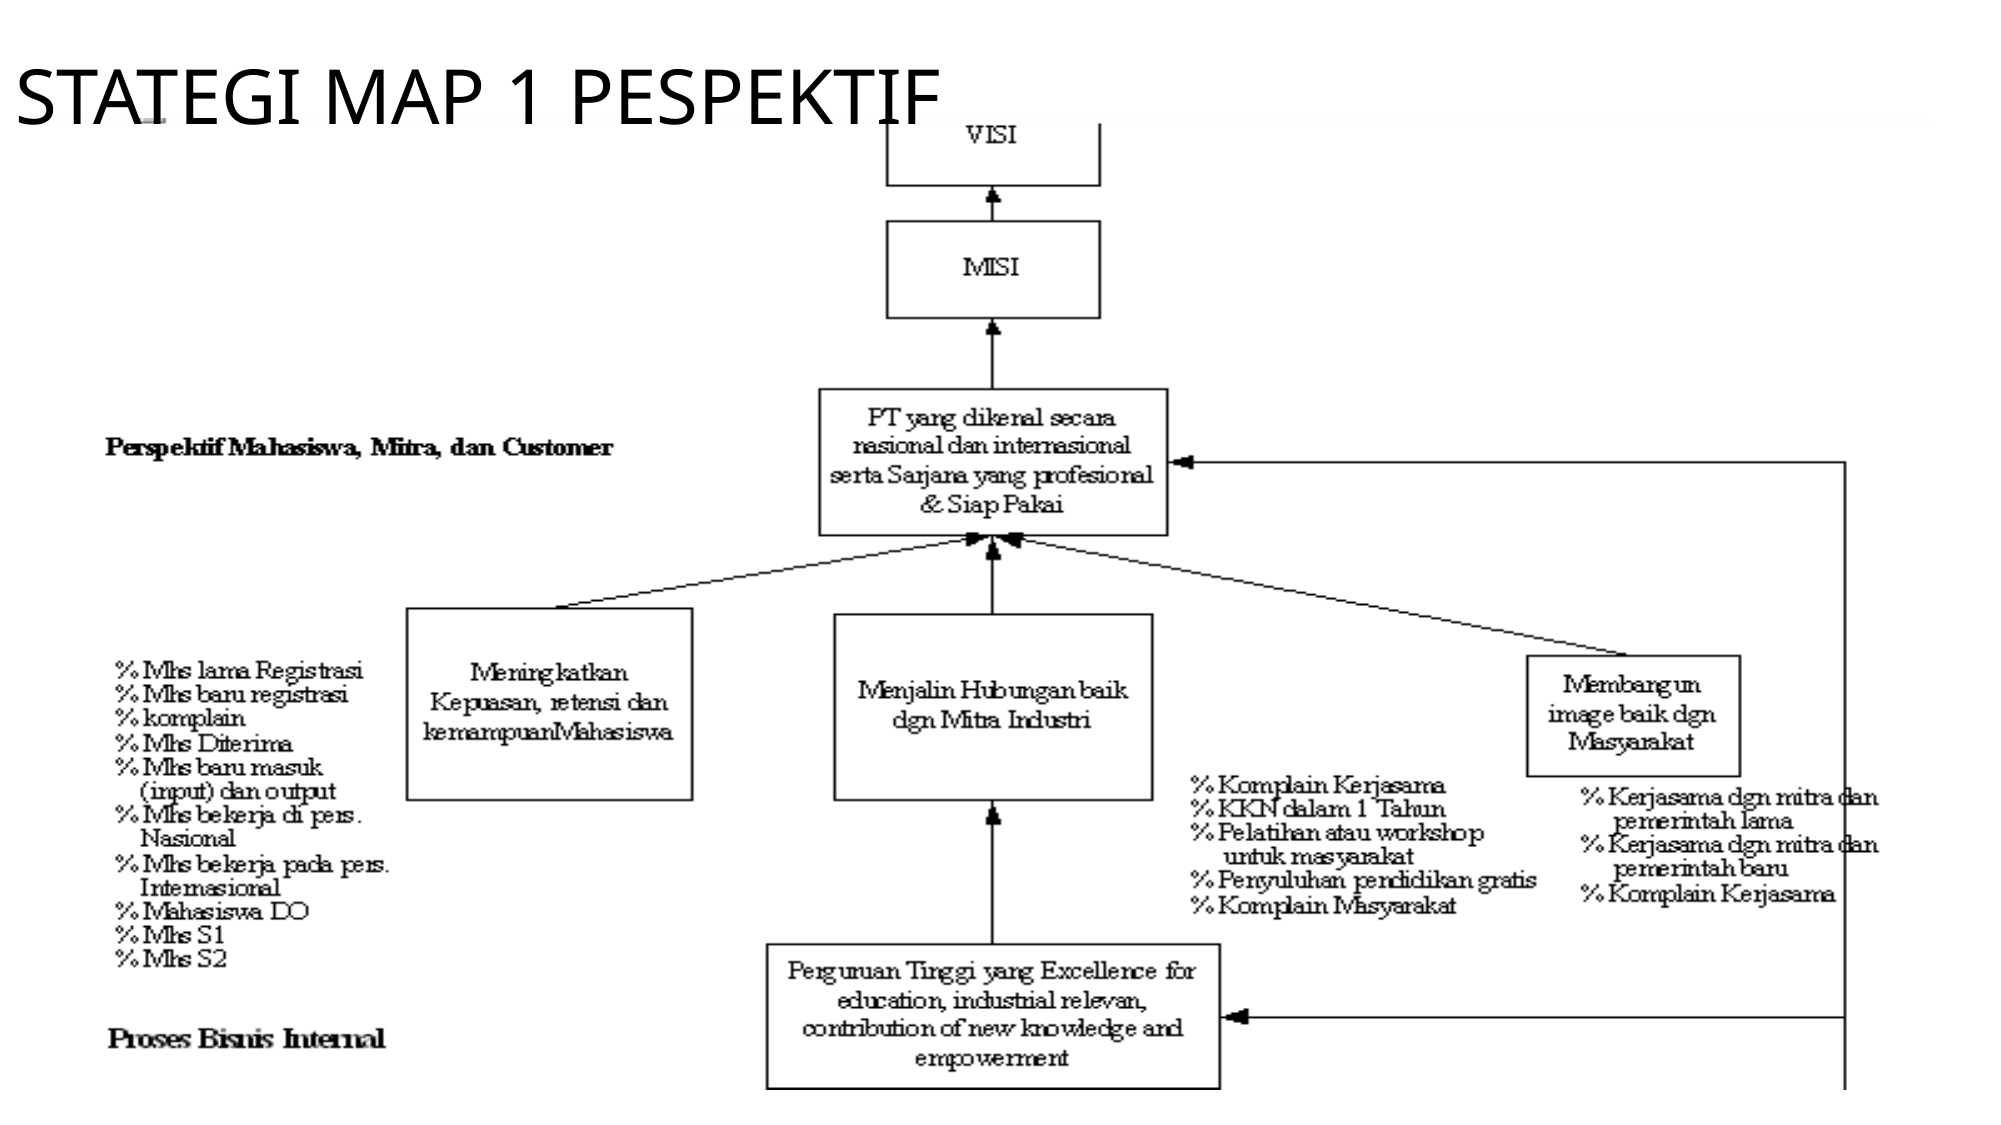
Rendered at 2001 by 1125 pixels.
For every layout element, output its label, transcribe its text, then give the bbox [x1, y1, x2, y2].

picture [59, 118, 1932, 1091]
title STATEGI MAP 1 PESPEKTIF [0, 43, 957, 157]
